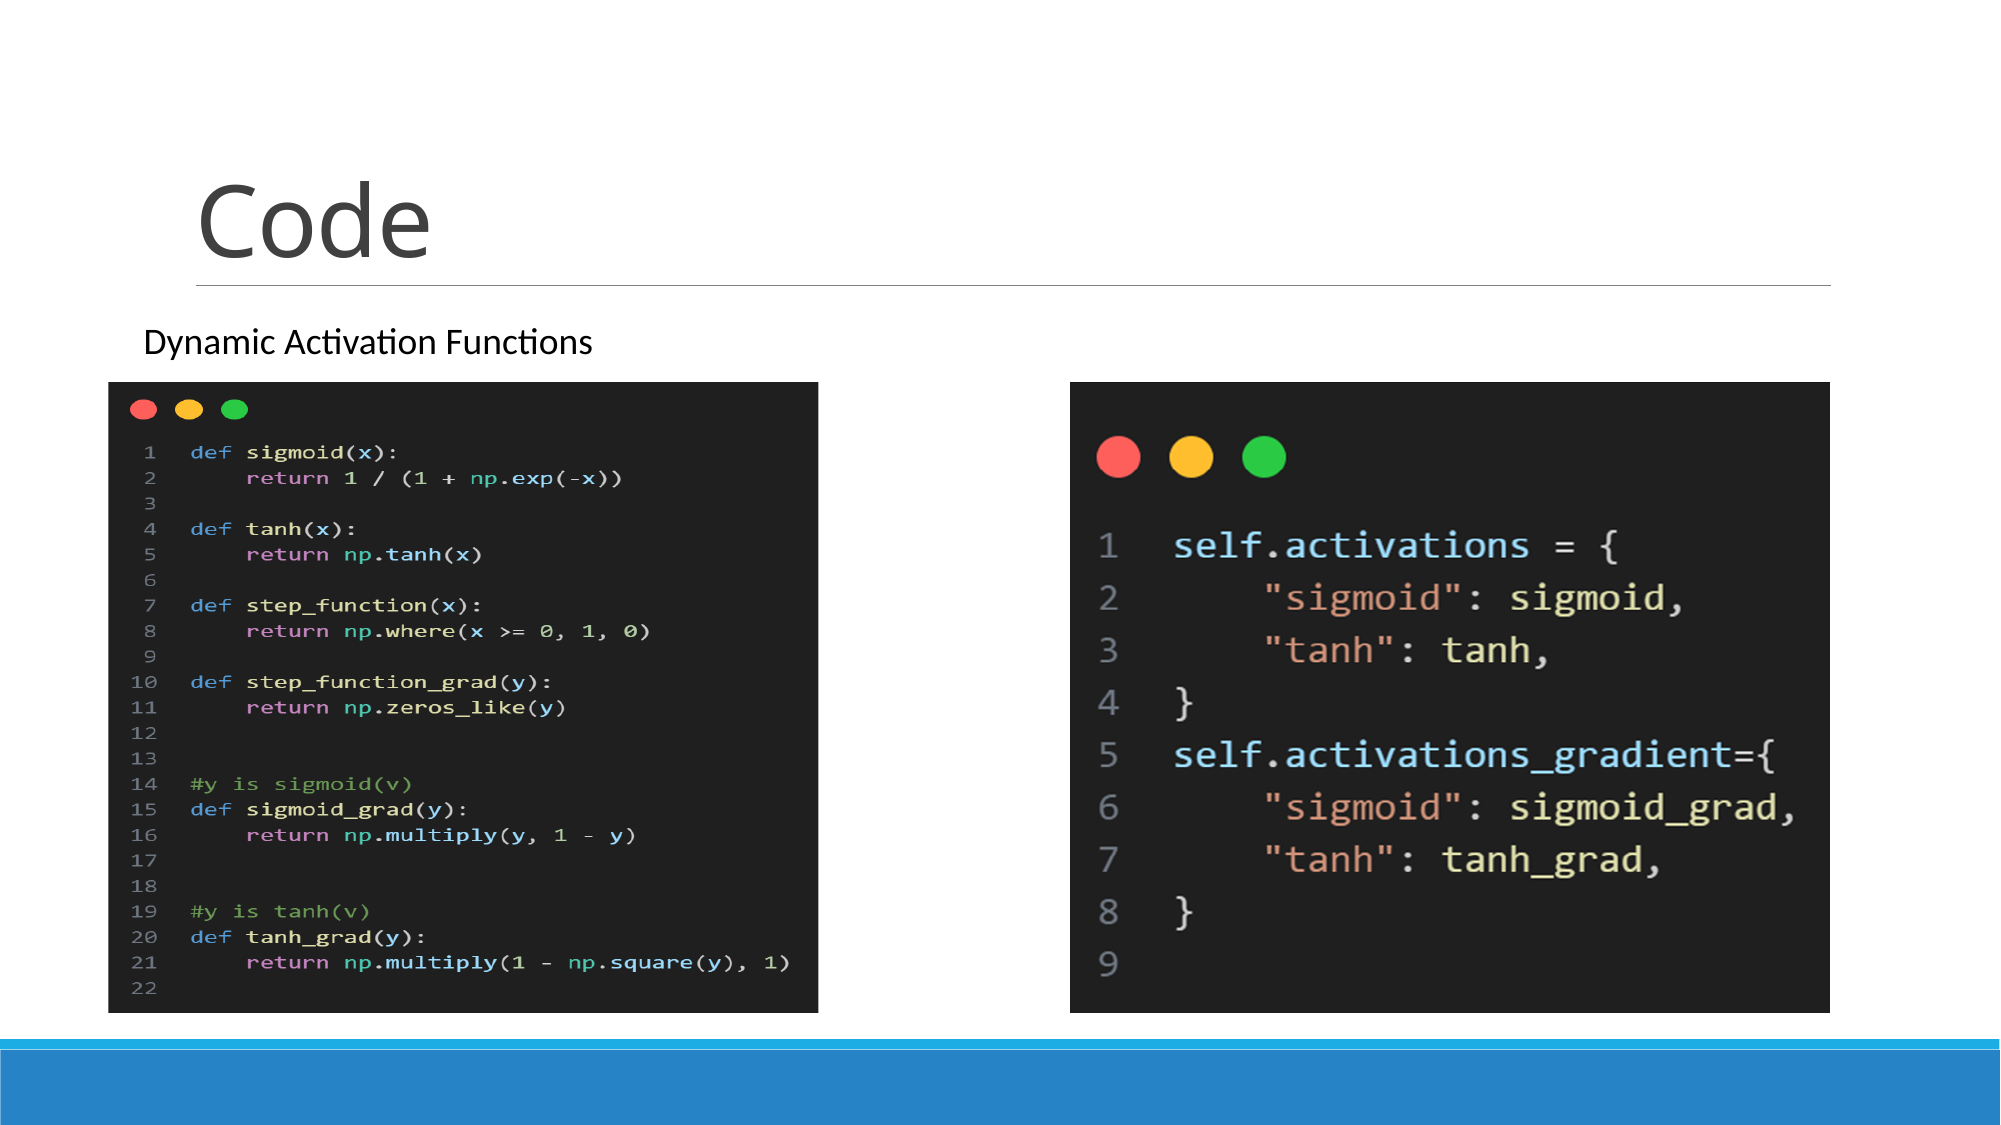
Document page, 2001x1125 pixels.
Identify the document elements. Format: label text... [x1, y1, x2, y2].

picture [107, 381, 819, 1014]
title Code [180, 47, 1830, 285]
text_box Dynamic Activation Functions [129, 309, 1126, 370]
picture [1070, 381, 1831, 1014]
